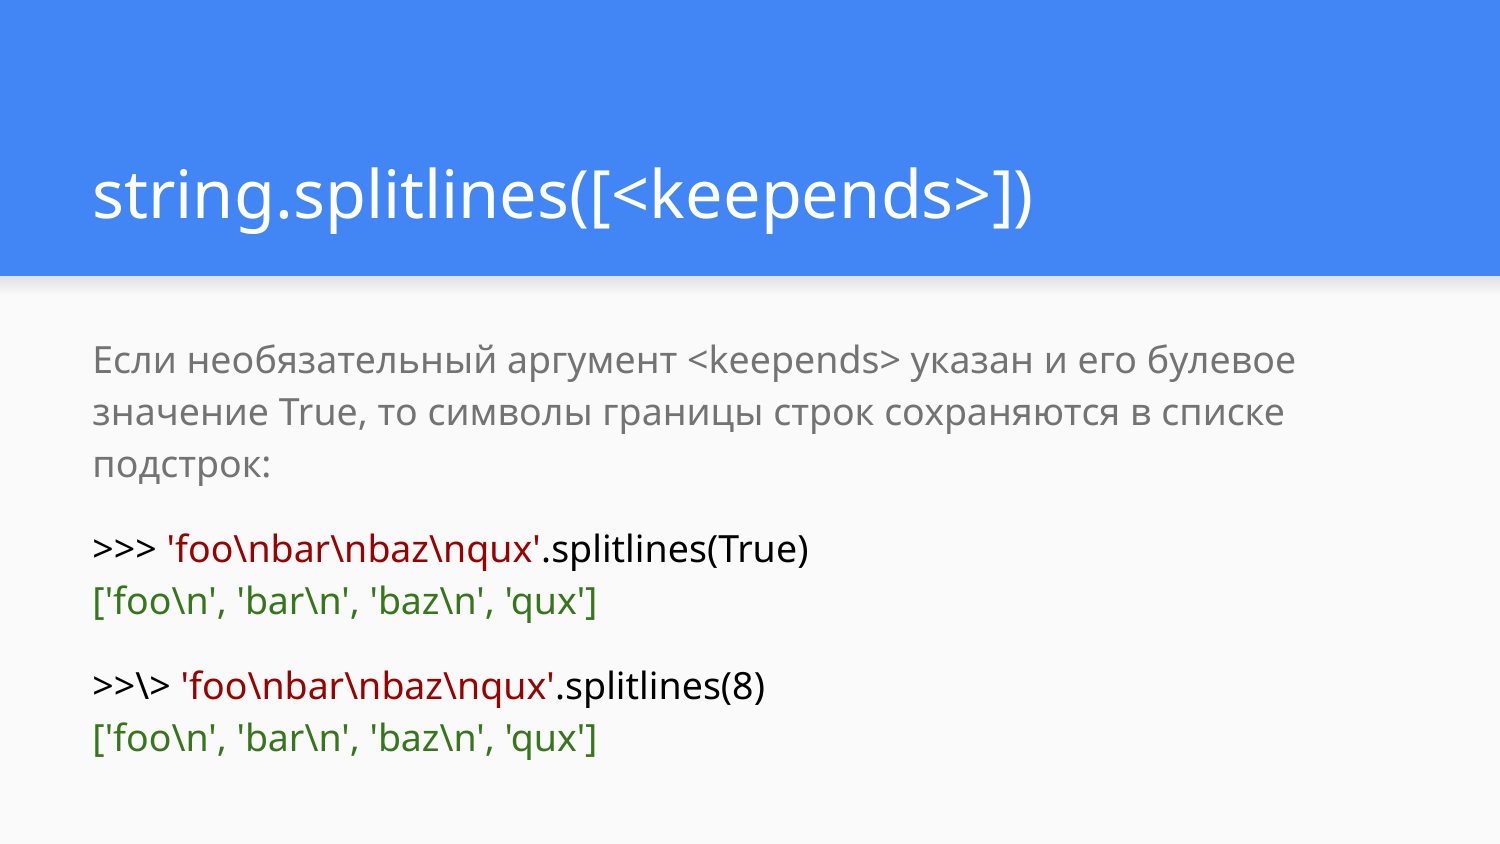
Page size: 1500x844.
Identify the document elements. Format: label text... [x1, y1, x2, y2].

list Если необязательный аргумент <keepends> указан и его булевое значение True, то символы границы строк сохраняются в списке подстрок: >>> 'foo\nbar\nbaz\nqux'.splitlines(True) ['foo\n', 'bar\n', 'baz\n', 'qux'] >>\> 'foo\nbar\nbaz\nqux'.splitlines(8) ['foo\n', 'bar\n', 'baz\n', 'qux'] [77, 314, 1442, 760]
title string.splitlines([<keepends>]) [77, 121, 1427, 248]
